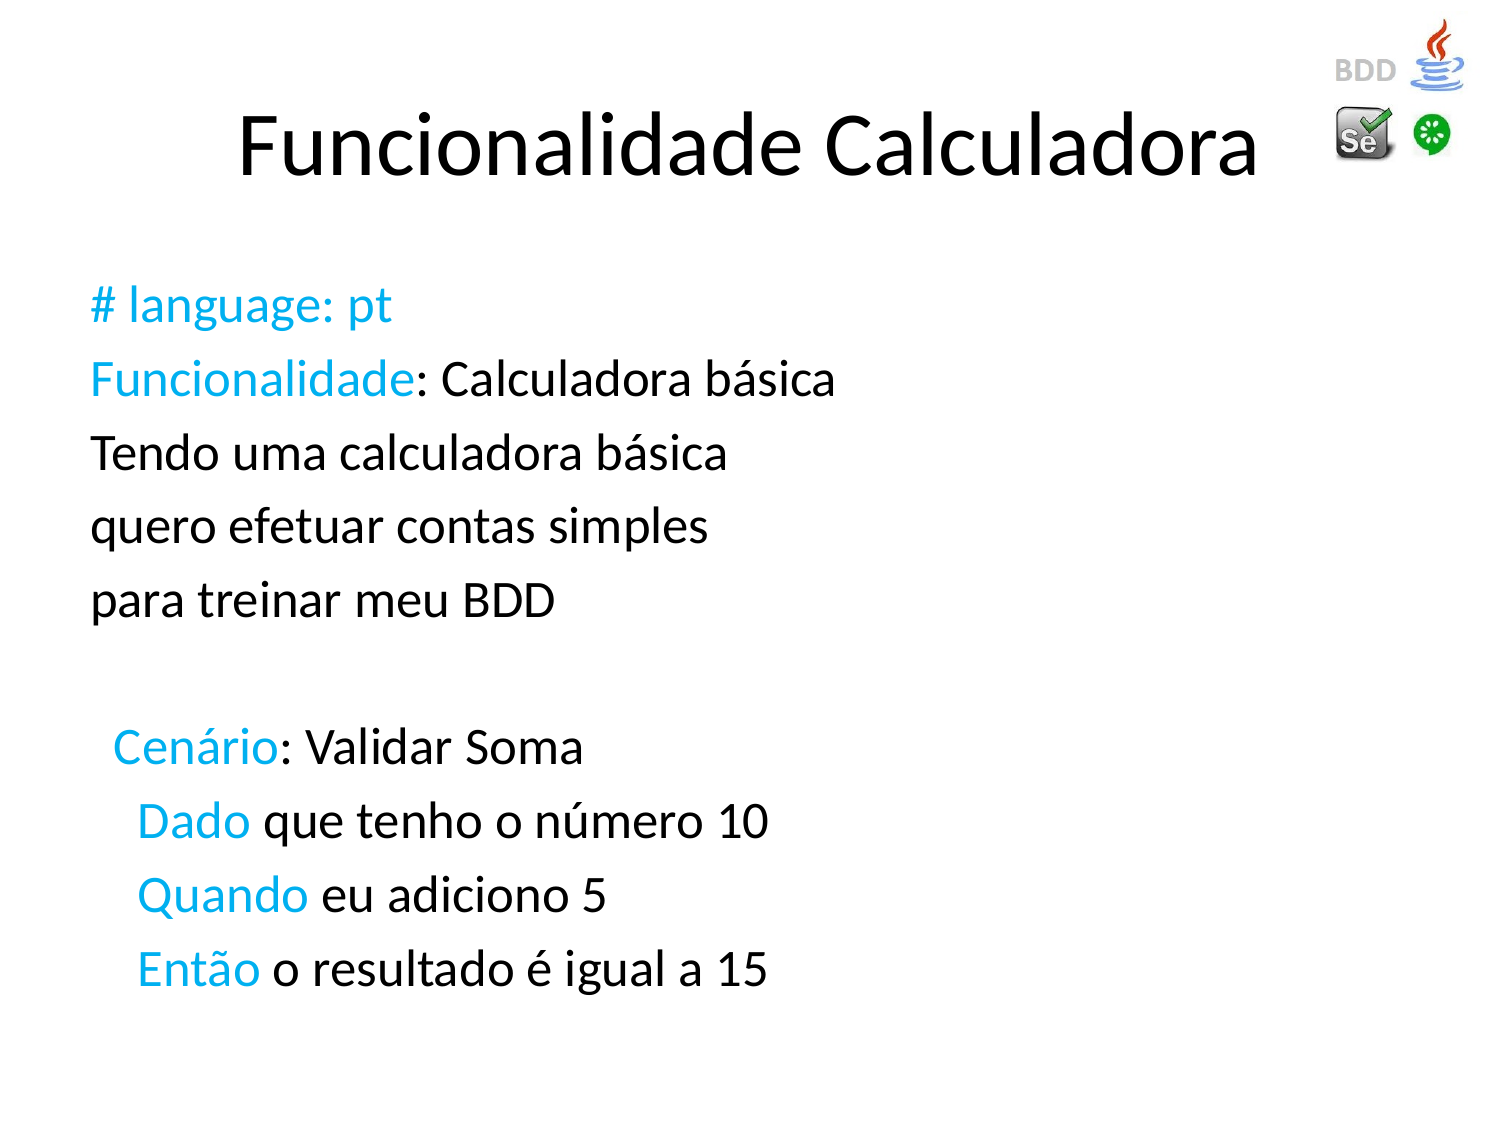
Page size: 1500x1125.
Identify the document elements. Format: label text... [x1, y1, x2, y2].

title Funcionalidade Calculadora [75, 45, 1425, 233]
list # language: pt Funcionalidade: Calculadora básica Tendo uma calculadora básica quero efetuar contas simples para treinar meu BDD Cenário: Validar Soma Dado que tenho o número 10 Quando eu adiciono 5 Então o resultado é igual a 15 [75, 262, 1425, 1005]
picture [1328, 11, 1481, 179]
